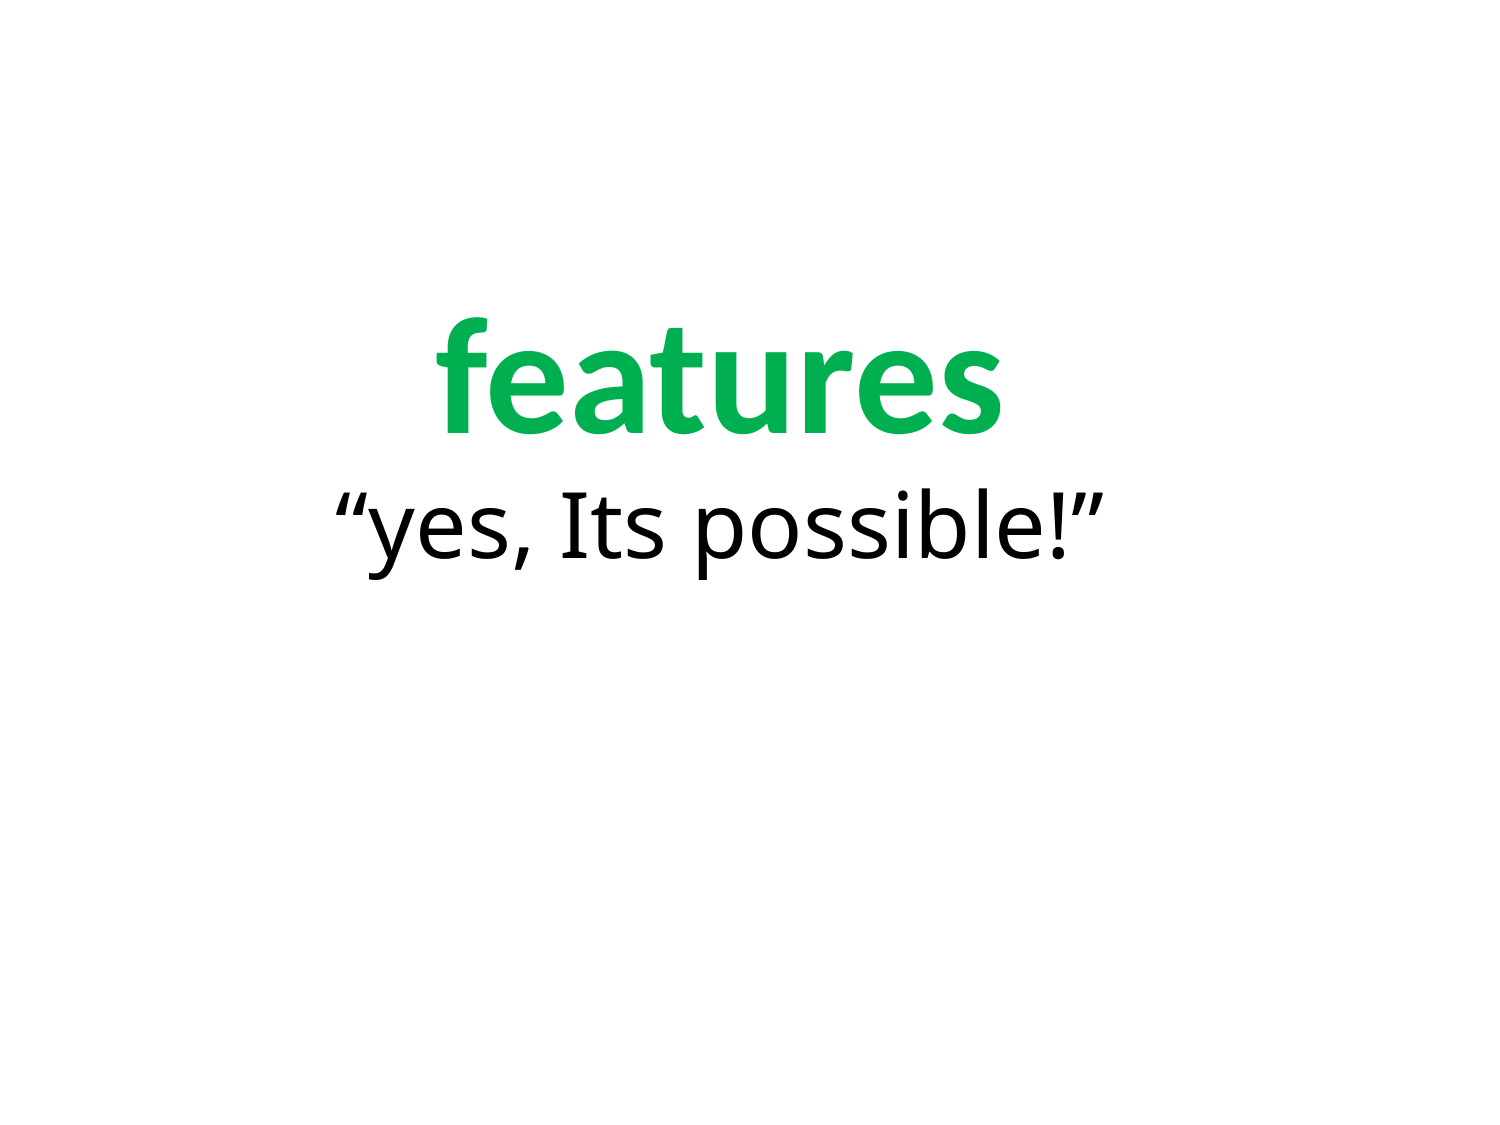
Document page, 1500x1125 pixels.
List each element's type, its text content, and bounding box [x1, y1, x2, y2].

text_box features “yes, Its possible!” [147, 267, 1294, 578]
